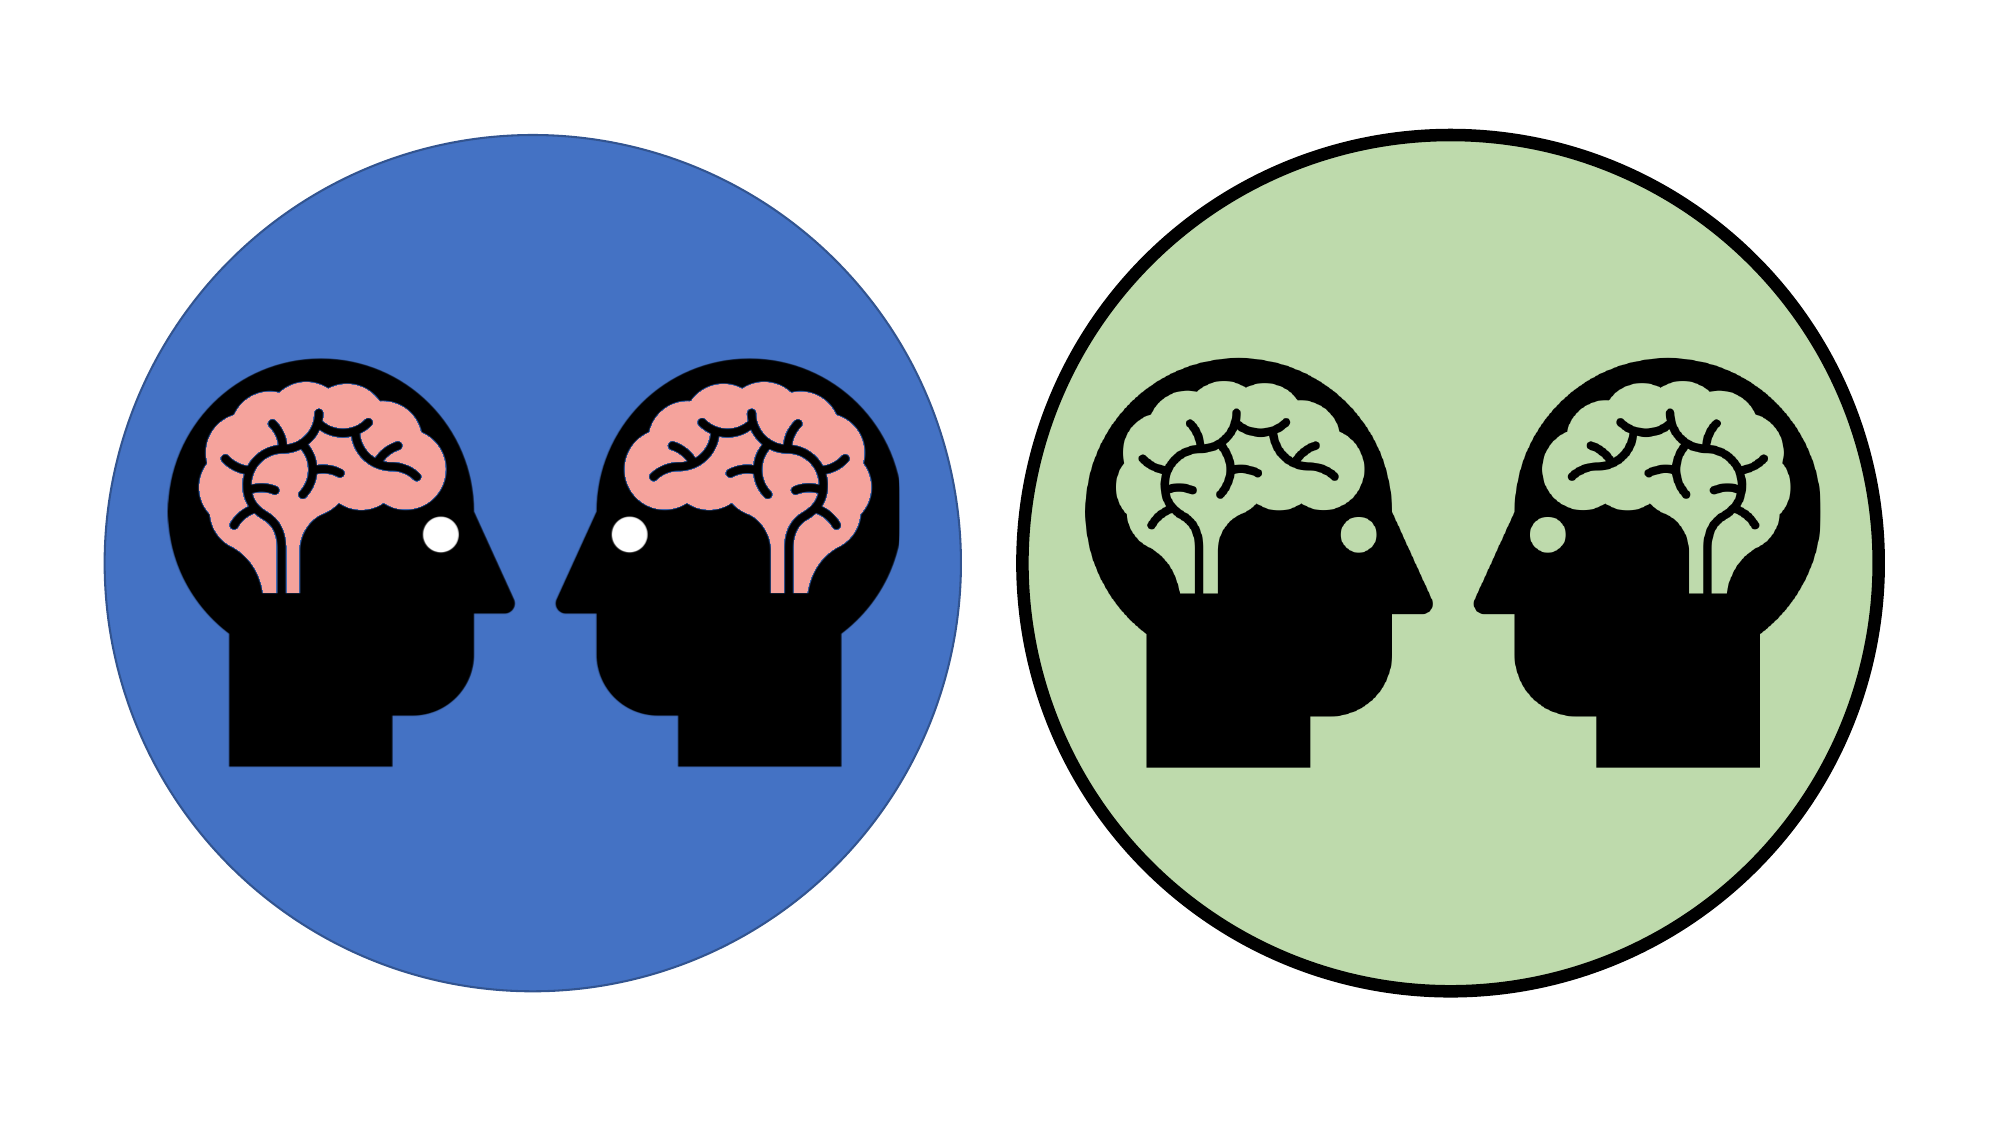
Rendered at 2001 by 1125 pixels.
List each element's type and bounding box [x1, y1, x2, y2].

text_box [1021, 133, 1821, 993]
text_box [103, 133, 962, 993]
picture [1085, 345, 1821, 782]
picture [166, 345, 900, 782]
text_box [1821, 346, 1880, 780]
